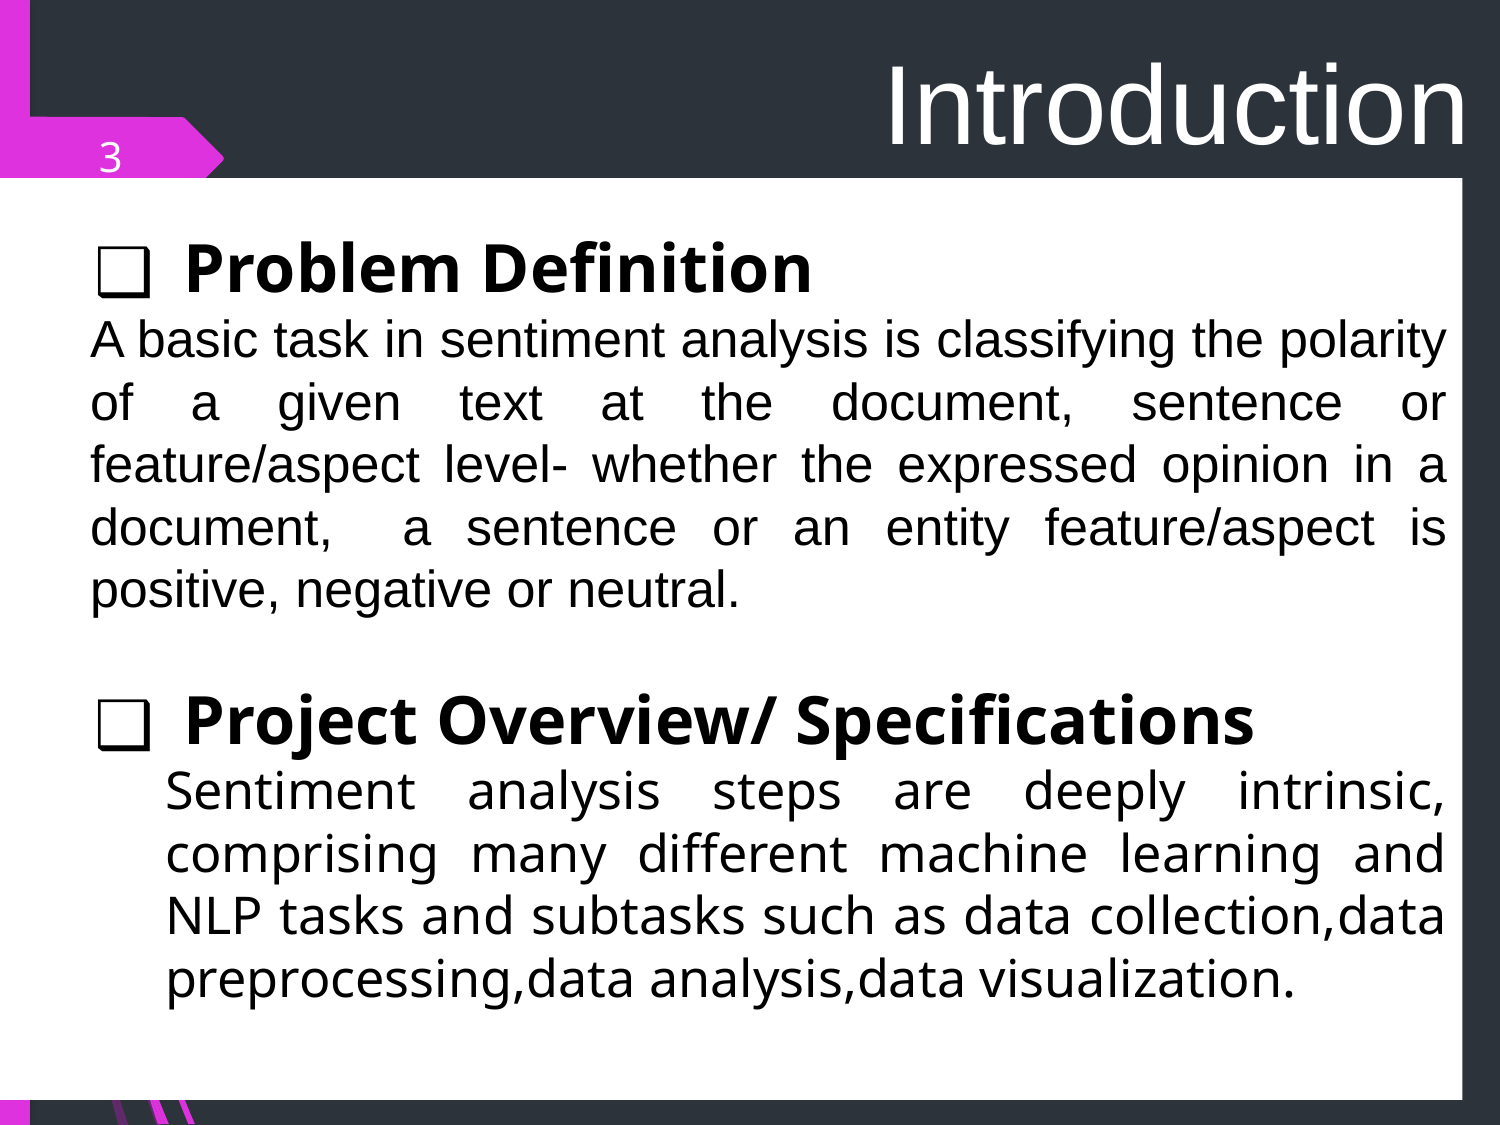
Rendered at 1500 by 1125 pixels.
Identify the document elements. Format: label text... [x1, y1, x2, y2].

slide_number 3 [83, 129, 180, 178]
title Introduction [134, 24, 1485, 188]
text_box Problem Definition A basic task in sentiment analysis is classifying the polarity of a given text at the document, sentence or feature/aspect level- whether the expressed opinion in a document, a sentence or an entity feature/aspect is positive, negative or neutral. Project Overview/ Specifications Sentiment analysis steps are deeply intrinsic, comprising many different machine learning and NLP tasks and subtasks such as data collection,data preprocessing,data analysis,data visualization. [0, 178, 1463, 1100]
